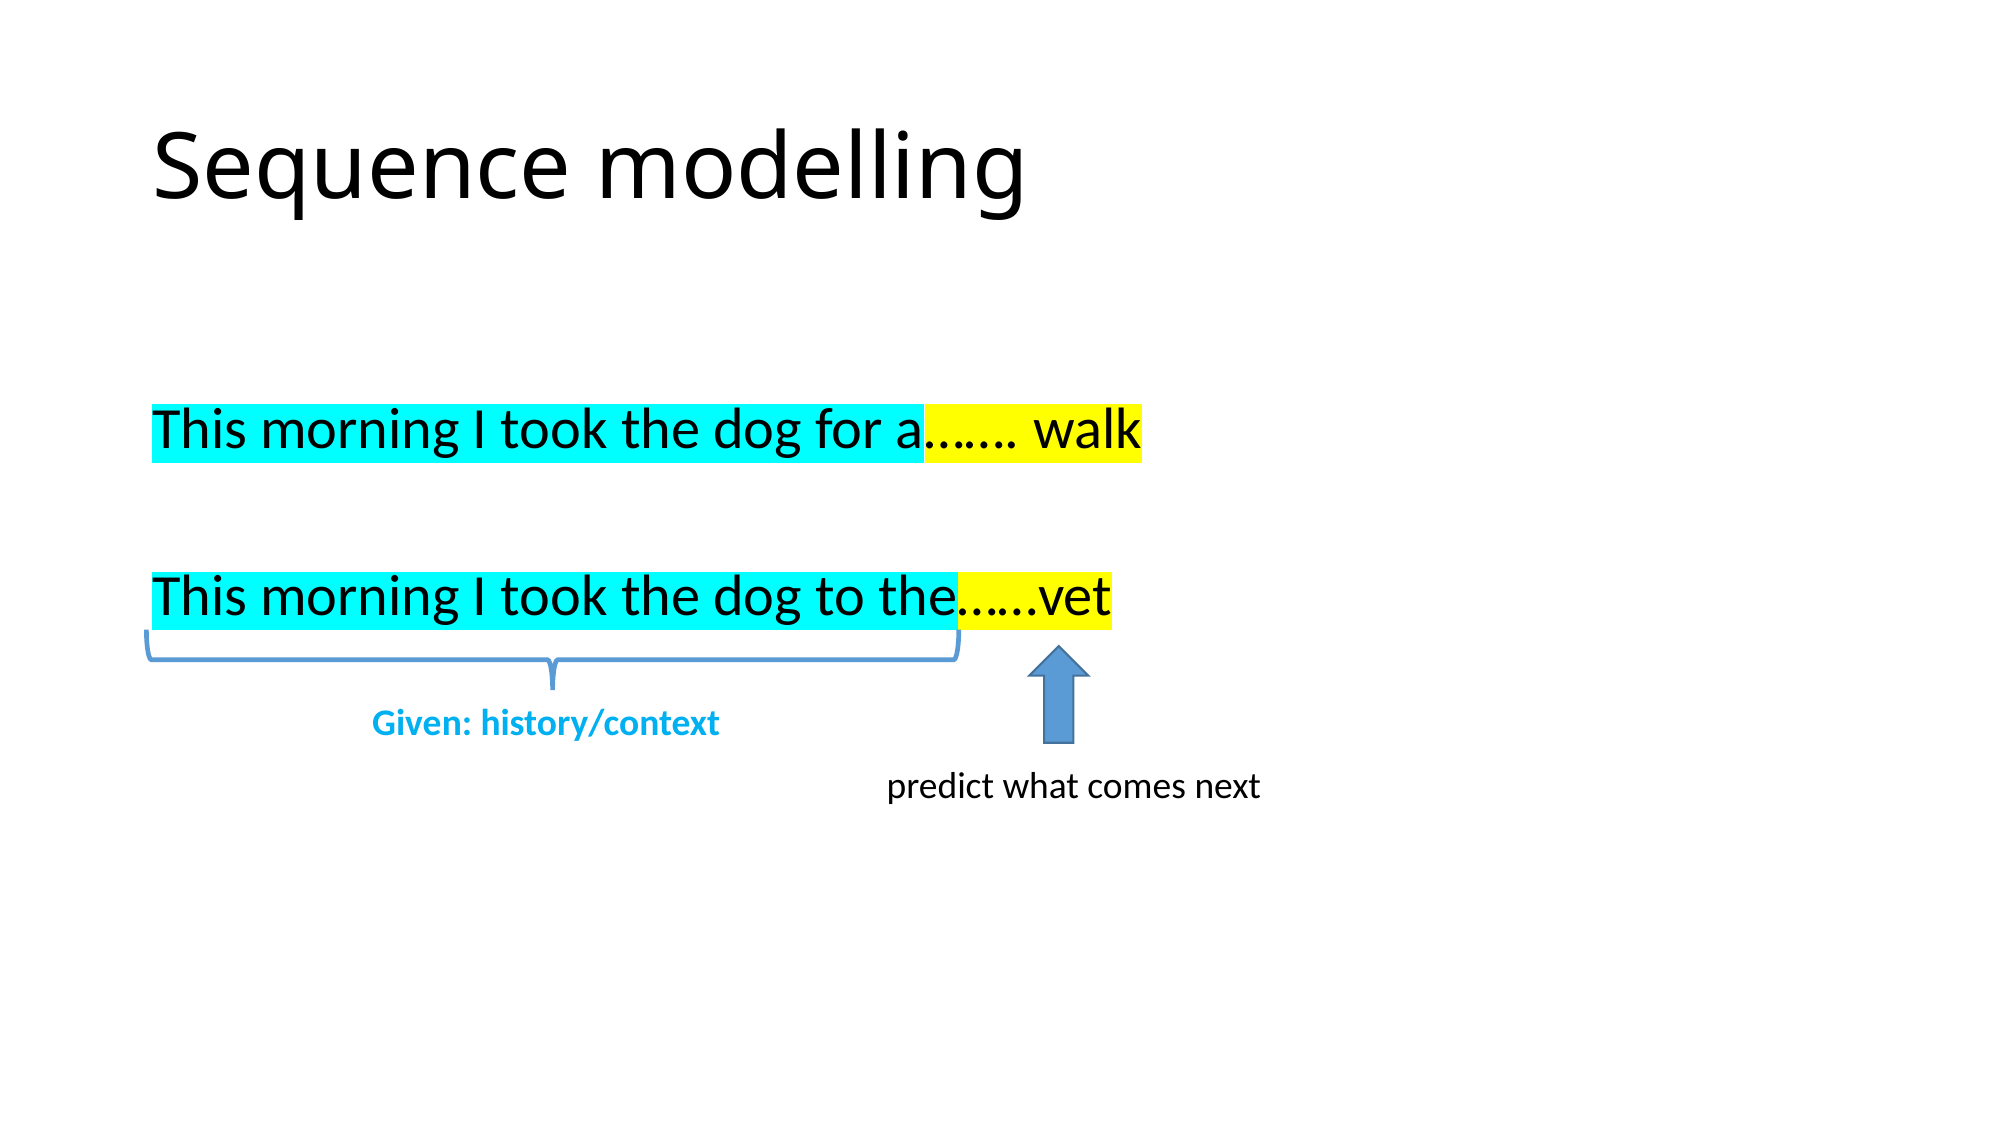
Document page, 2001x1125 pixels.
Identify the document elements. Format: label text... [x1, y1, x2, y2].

title Sequence modelling [137, 59, 1863, 278]
list This morning I took the dog for a……. walk This morning I took the dog to the……vet [137, 299, 1863, 1014]
text_box predict what comes next [871, 753, 1277, 814]
text_box [145, 629, 960, 691]
text_box [1026, 644, 1091, 744]
text_box Given: history/context [357, 690, 736, 750]
